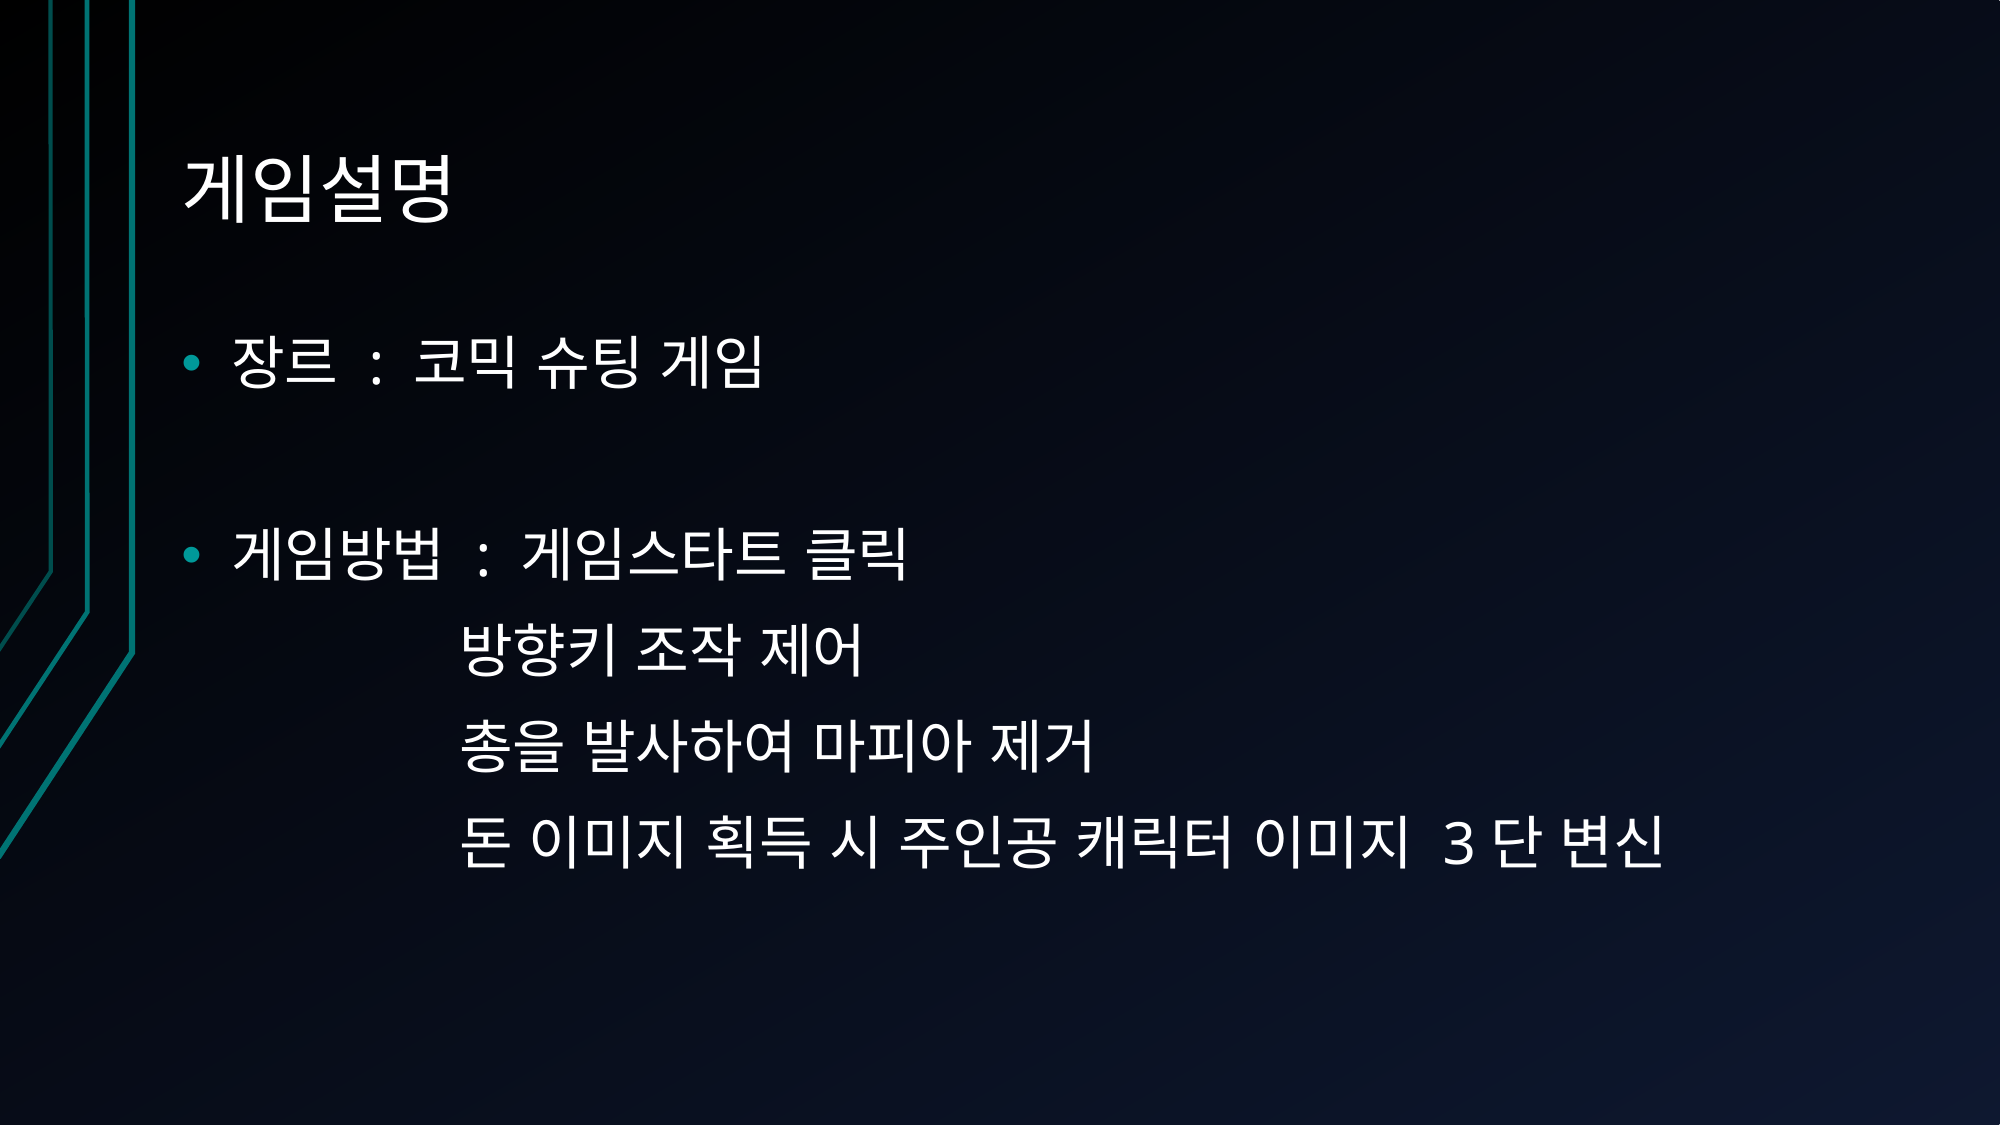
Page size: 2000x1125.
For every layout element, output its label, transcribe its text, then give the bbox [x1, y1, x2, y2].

list 장르 : 코믹 슈팅 게임 게임방법 : 게임스타트 클릭 방향키 조작 제어 총을 발사하여 마피아 제거 돈 이미지 획득 시 주인공 캐릭터 이미지 3단 변신 [161, 324, 1861, 990]
title 게임설명 [161, 42, 1861, 244]
